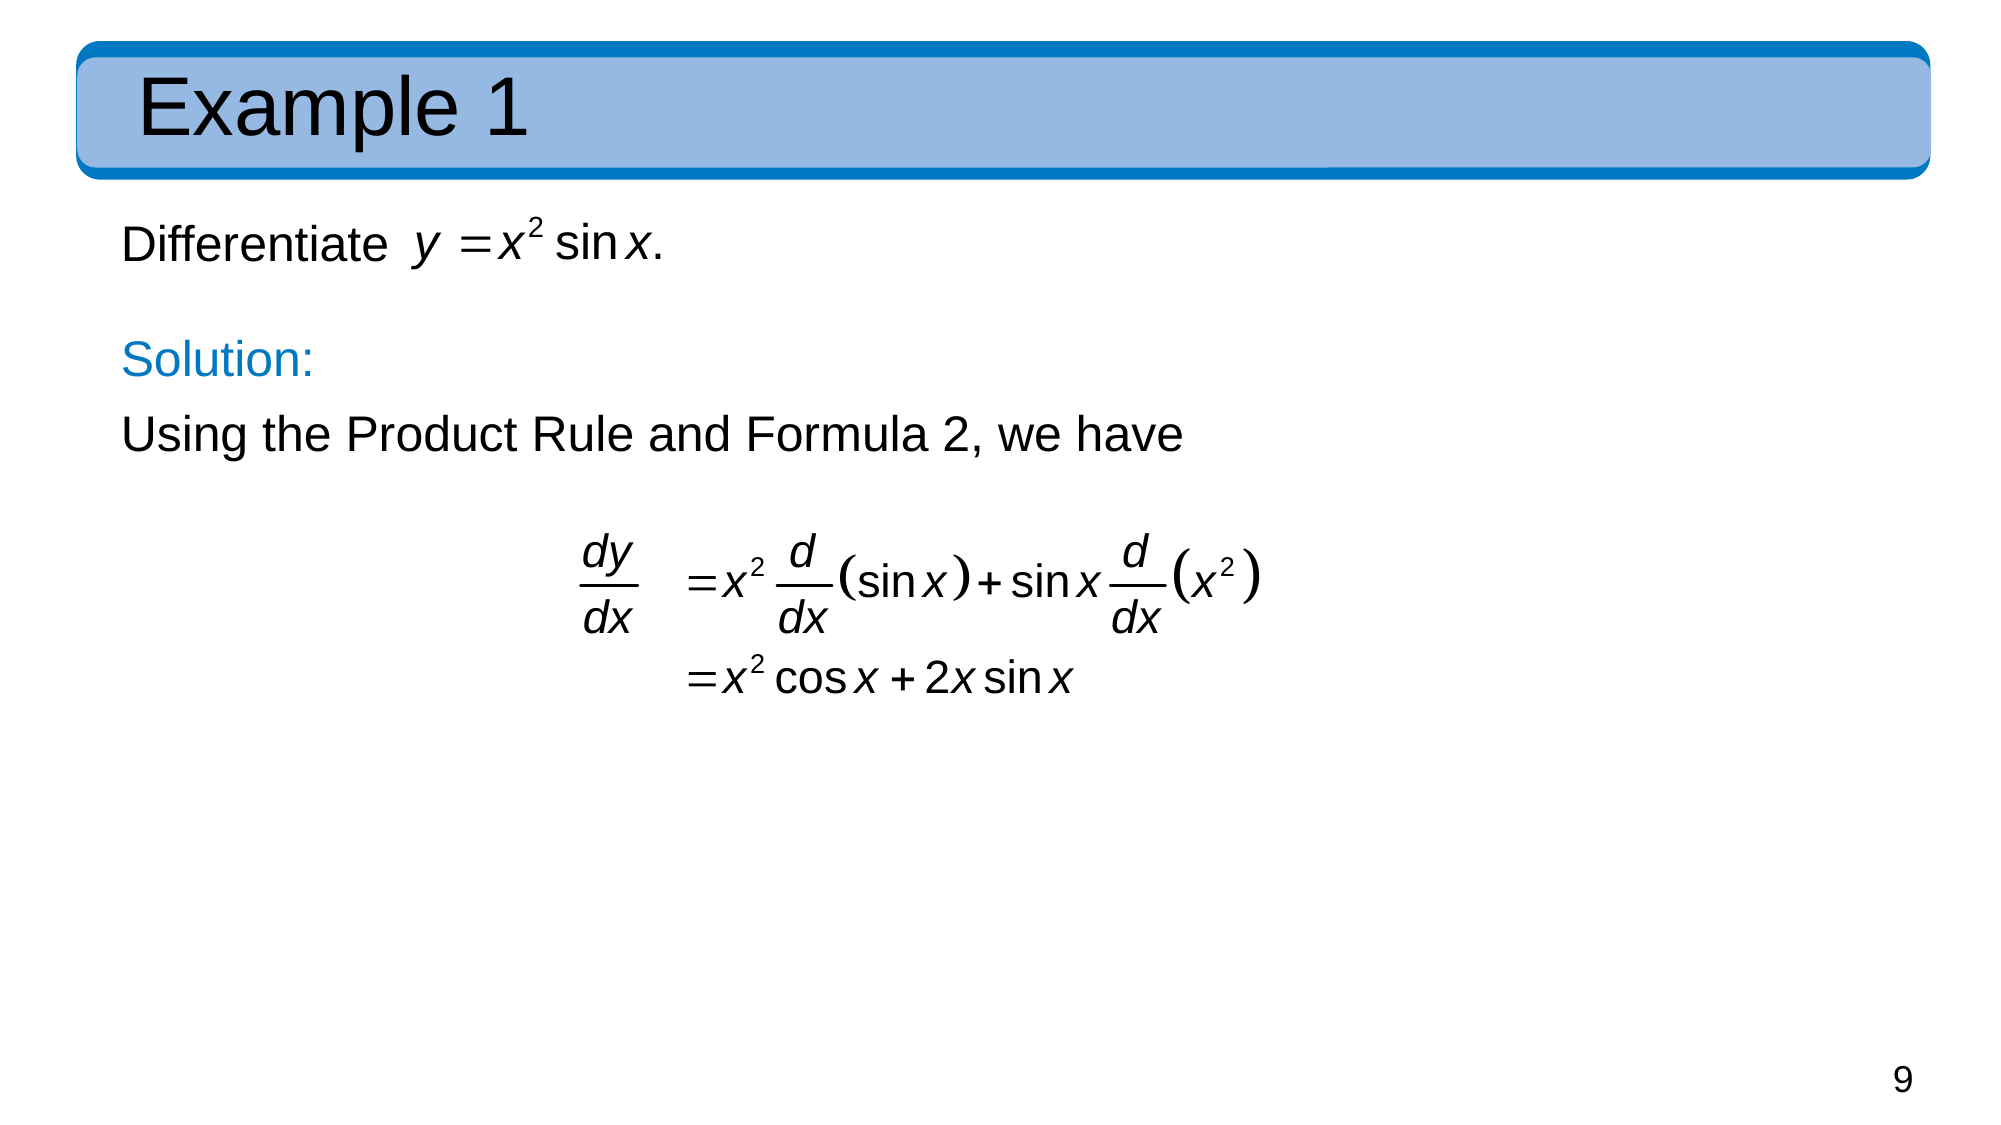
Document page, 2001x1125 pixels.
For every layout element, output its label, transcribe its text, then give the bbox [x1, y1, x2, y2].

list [576, 526, 1260, 709]
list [409, 209, 666, 274]
list Solution: Using the Product Rule and Formula 2, we have [120, 333, 1879, 467]
title Example 1 [137, 63, 1863, 174]
list Differentiate [120, 211, 396, 264]
